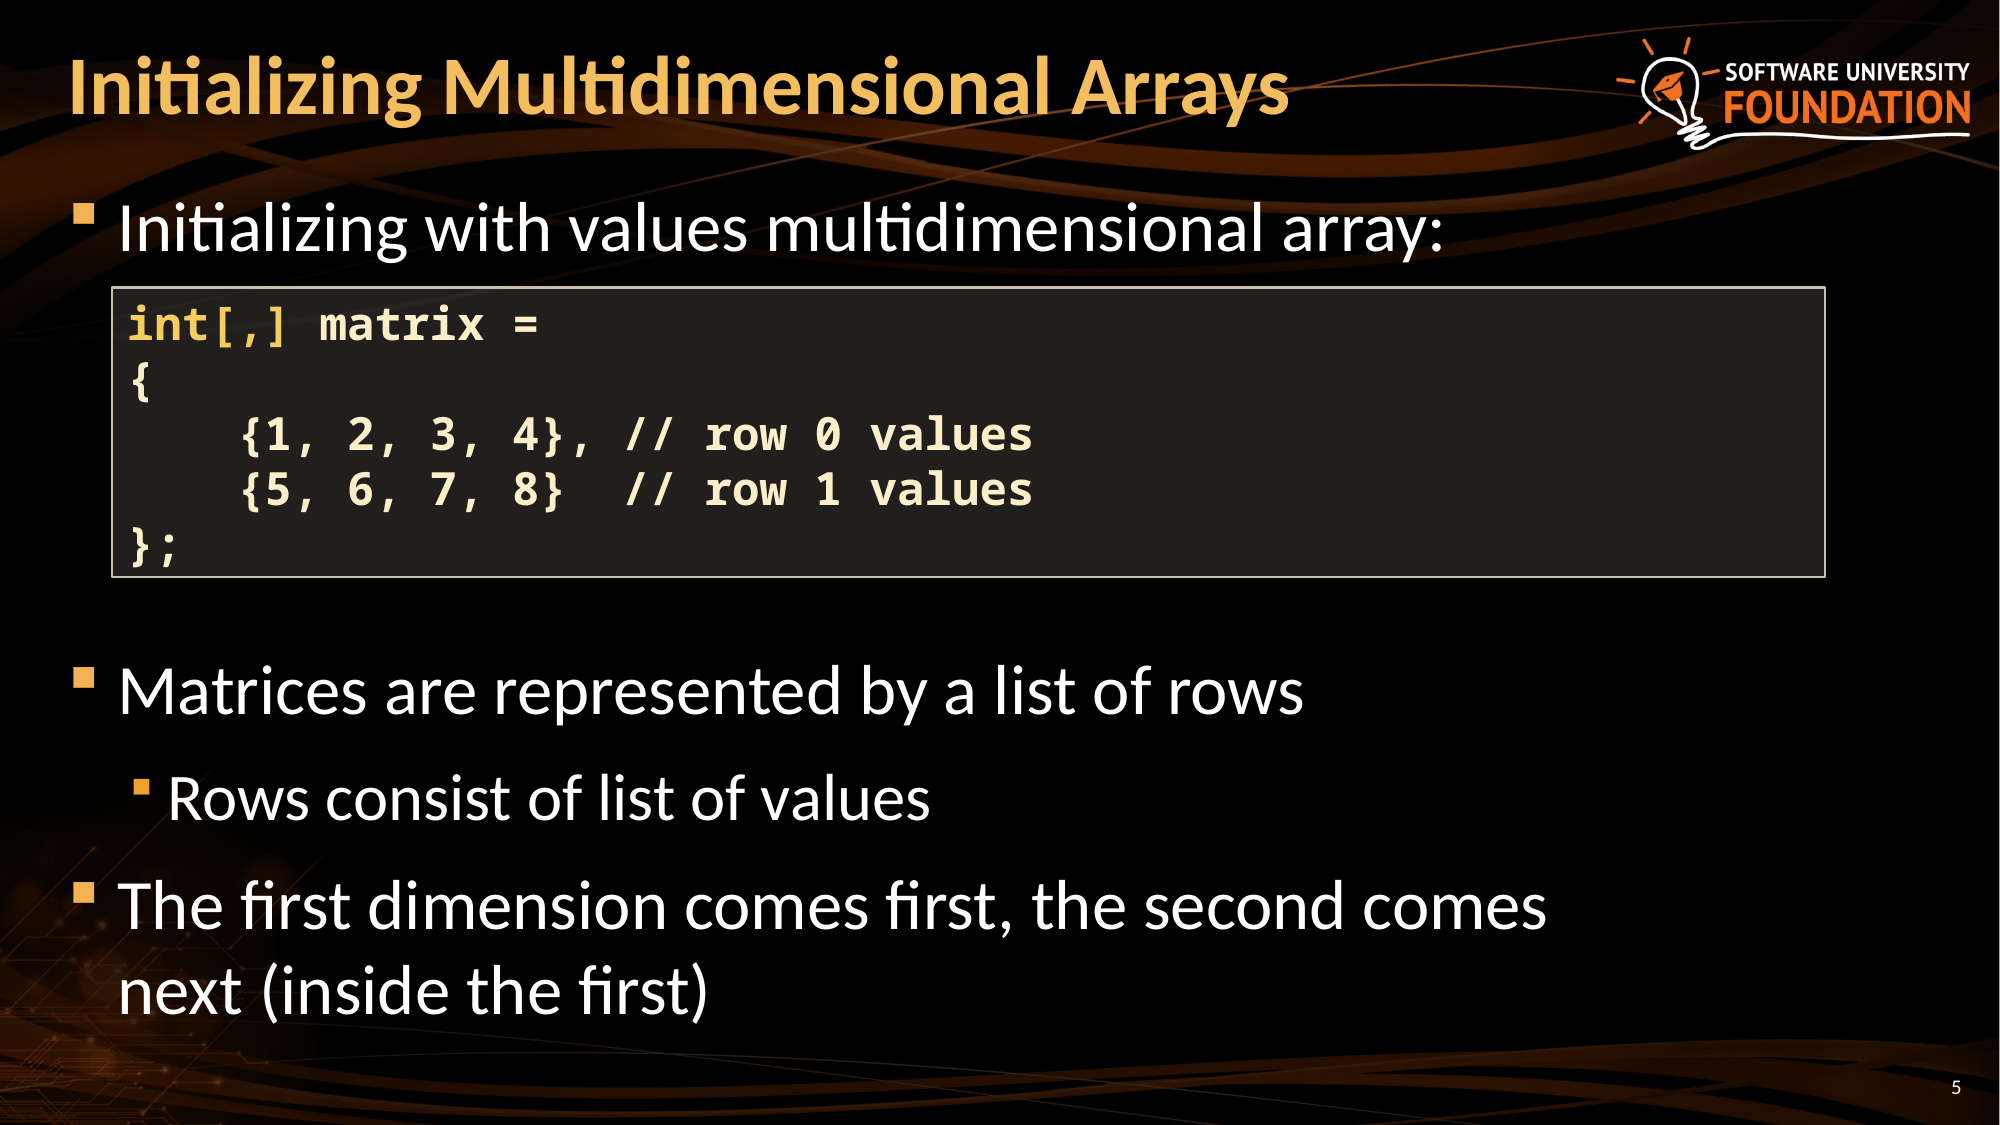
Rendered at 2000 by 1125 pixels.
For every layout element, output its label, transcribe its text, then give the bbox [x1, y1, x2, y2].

text_box int[,] matrix = { {1, 2, 3, 4}, // row 0 values {5, 6, 7, 8} // row 1 values }; [112, 287, 1825, 578]
picture [0, 0, 2000, 1125]
list Initializing with values multidimensional array: Matrices are represented by a list of rows Rows consist of list of values The first dimension comes first, the second comes next (inside the first) [49, 174, 1697, 1071]
title Initializing Multidimensional Arrays [49, 0, 1588, 174]
slide_number 5 [1897, 1070, 1968, 1103]
